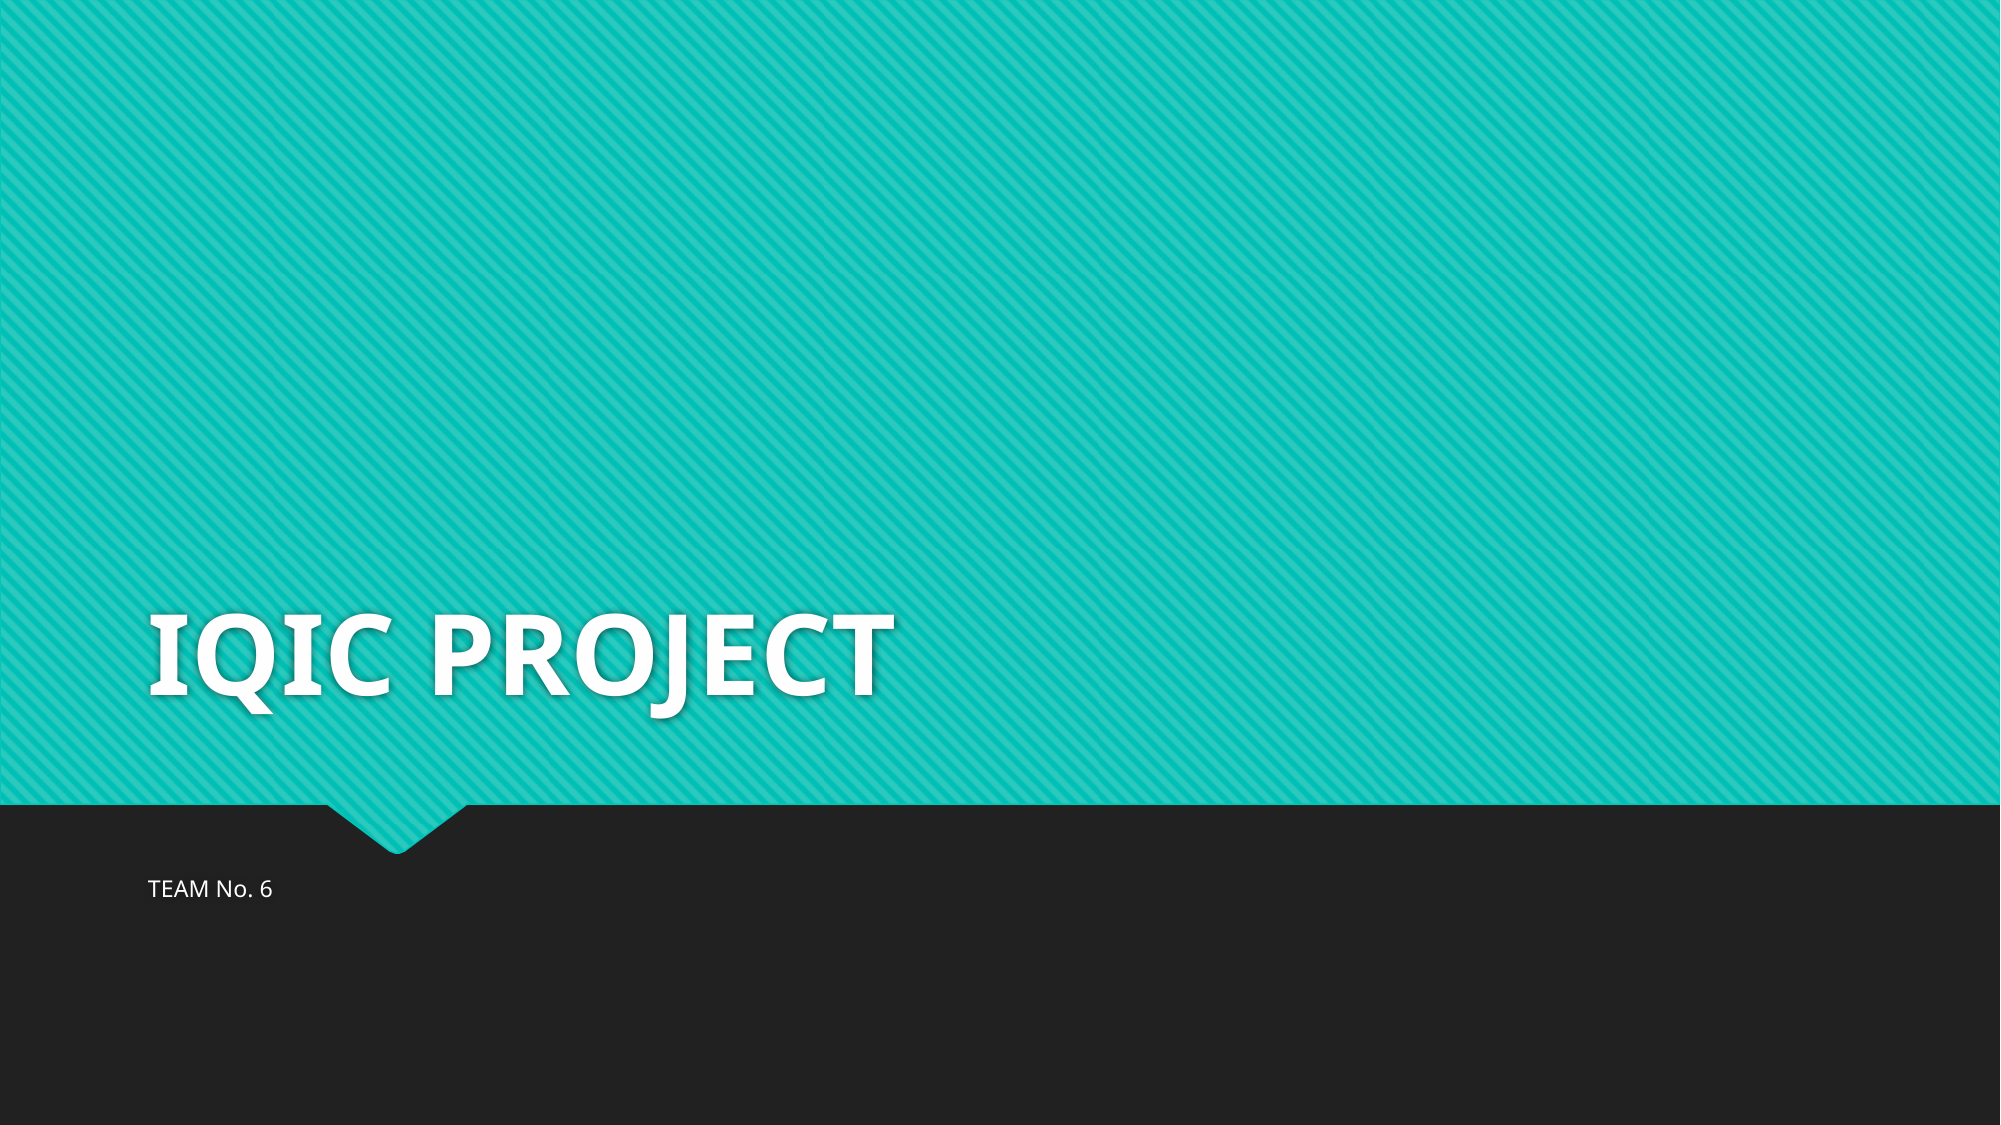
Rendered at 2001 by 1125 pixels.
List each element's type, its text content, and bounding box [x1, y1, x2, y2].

title IQIC PROJECT [132, 237, 1868, 726]
subtitle TEAM No. 6 [132, 866, 1868, 938]
